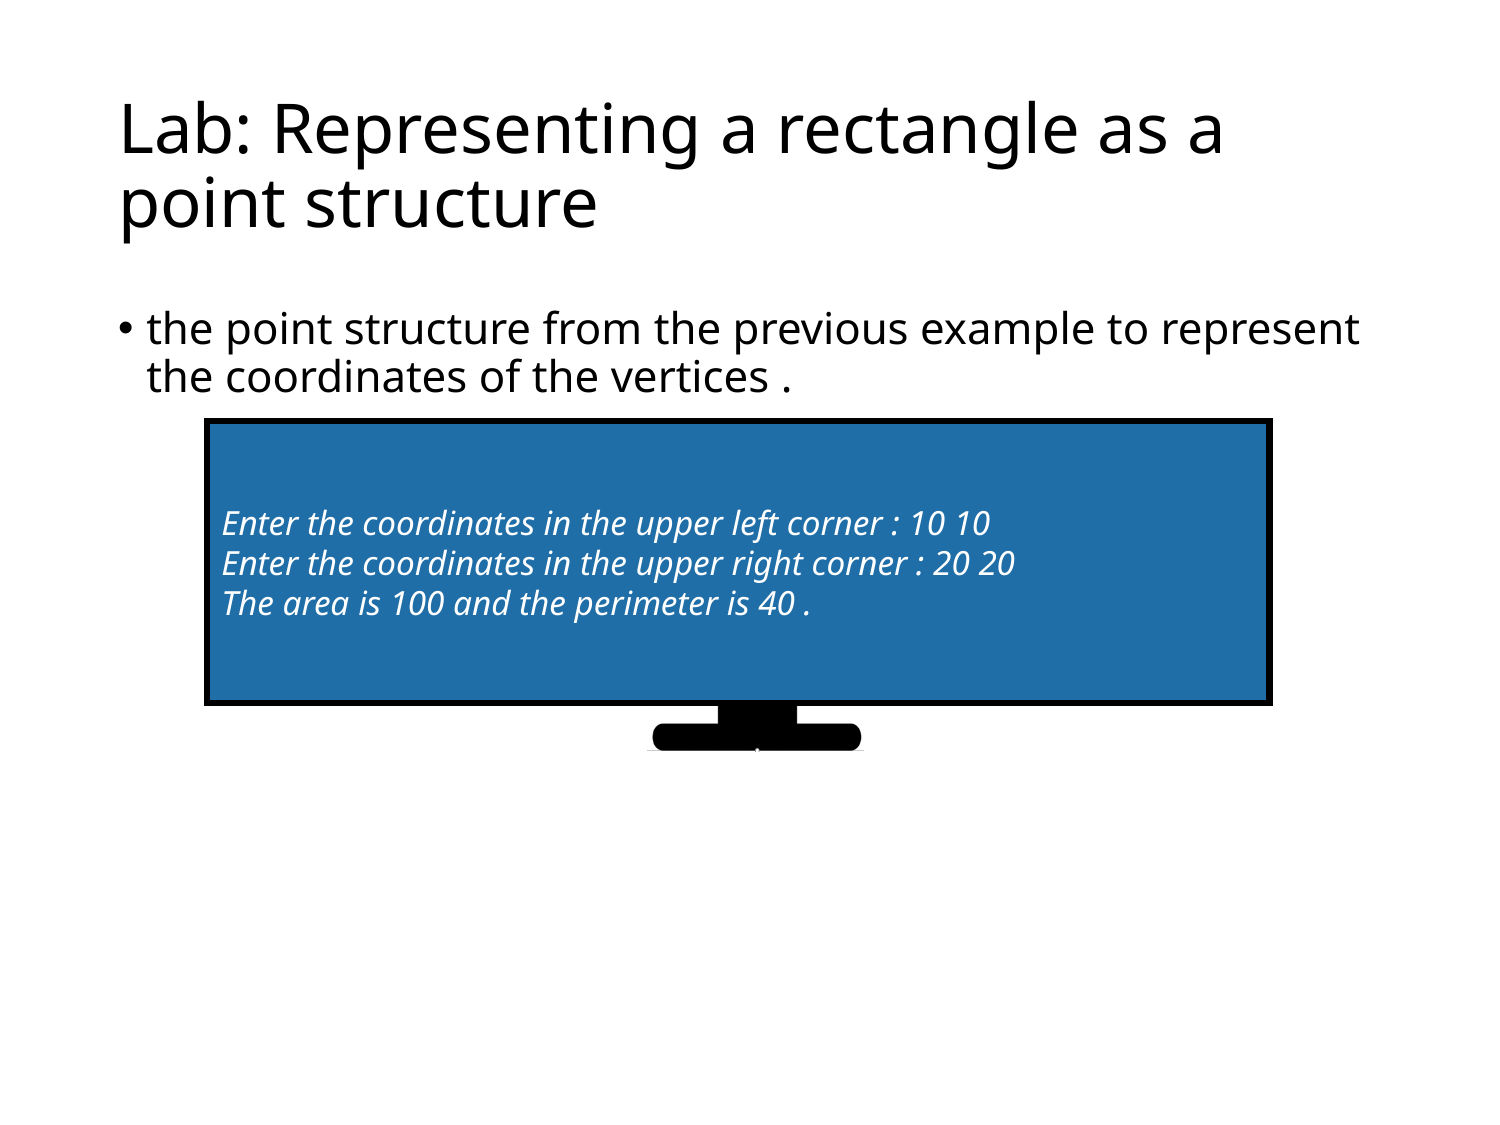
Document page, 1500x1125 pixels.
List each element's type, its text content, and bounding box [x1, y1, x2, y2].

list the point structure from the previous example to represent the coordinates of the vertices . [103, 299, 1397, 1014]
title Lab: Representing a rectangle as a point structure [103, 59, 1397, 278]
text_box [206, 420, 1270, 752]
